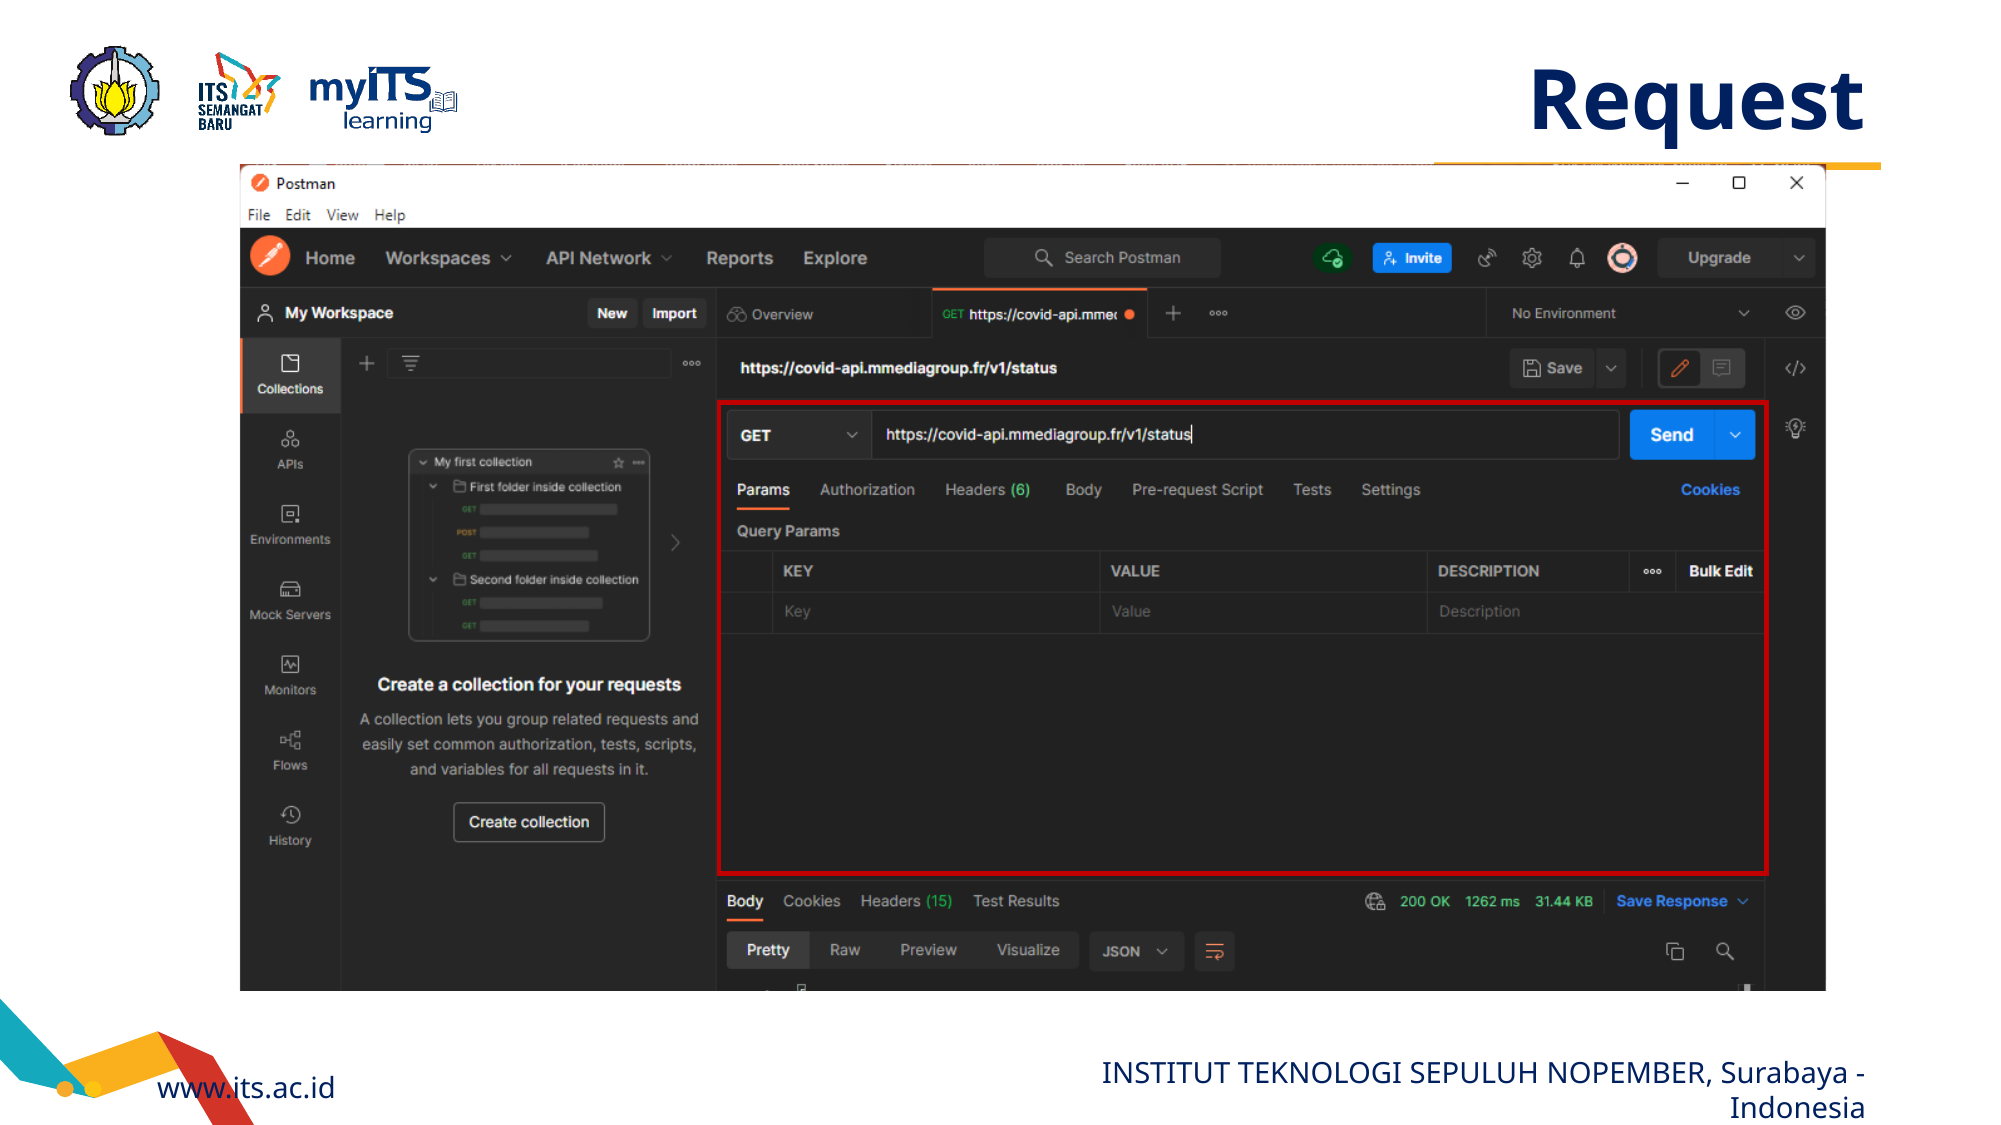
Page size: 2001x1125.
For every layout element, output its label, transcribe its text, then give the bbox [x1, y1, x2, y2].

text_box Request [886, 17, 1881, 156]
picture [0, 1019, 275, 1125]
text_box INSTITUT TEKNOLOGI SEPULUH NOPEMBER, Surabaya - Indonesia [944, 1046, 1881, 1125]
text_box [56, 1080, 102, 1098]
picture [188, 39, 482, 150]
text_box www.its.ac.id [275, 1061, 785, 1112]
text_box [1433, 161, 1882, 171]
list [239, 164, 1827, 991]
picture [69, 45, 160, 136]
